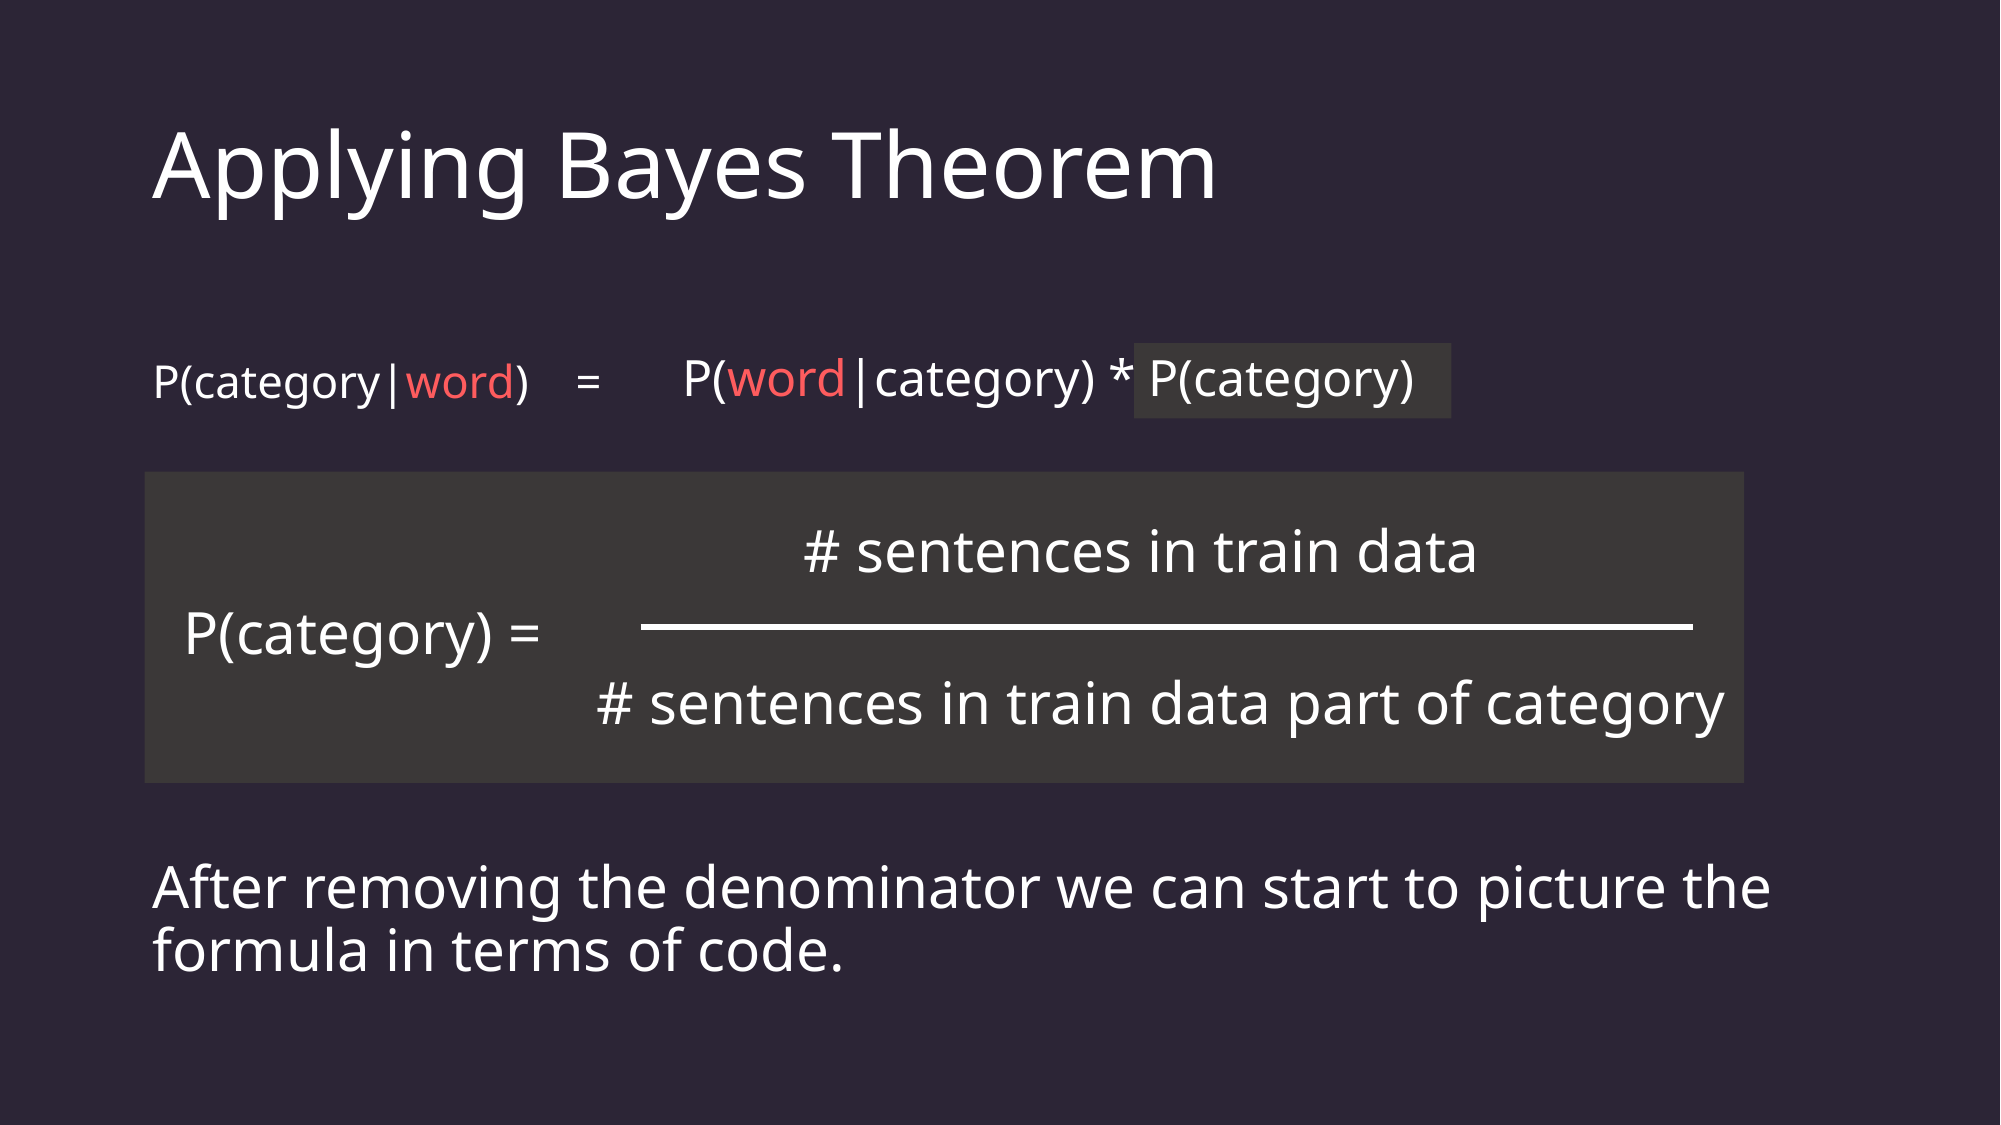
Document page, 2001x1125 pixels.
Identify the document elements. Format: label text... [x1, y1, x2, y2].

text_box P(category) = [168, 596, 575, 683]
text_box P(word|category) * P(category) [667, 345, 1452, 421]
text_box [144, 471, 1745, 784]
title Applying Bayes Theorem [137, 59, 1863, 278]
text_box After removing the denominator we can start to picture the formula in terms of code. [137, 850, 1880, 1036]
text_box P(category|word) = [137, 351, 692, 444]
text_box # sentences in train data [581, 514, 1702, 602]
text_box # sentences in train data part of category [581, 666, 1752, 753]
